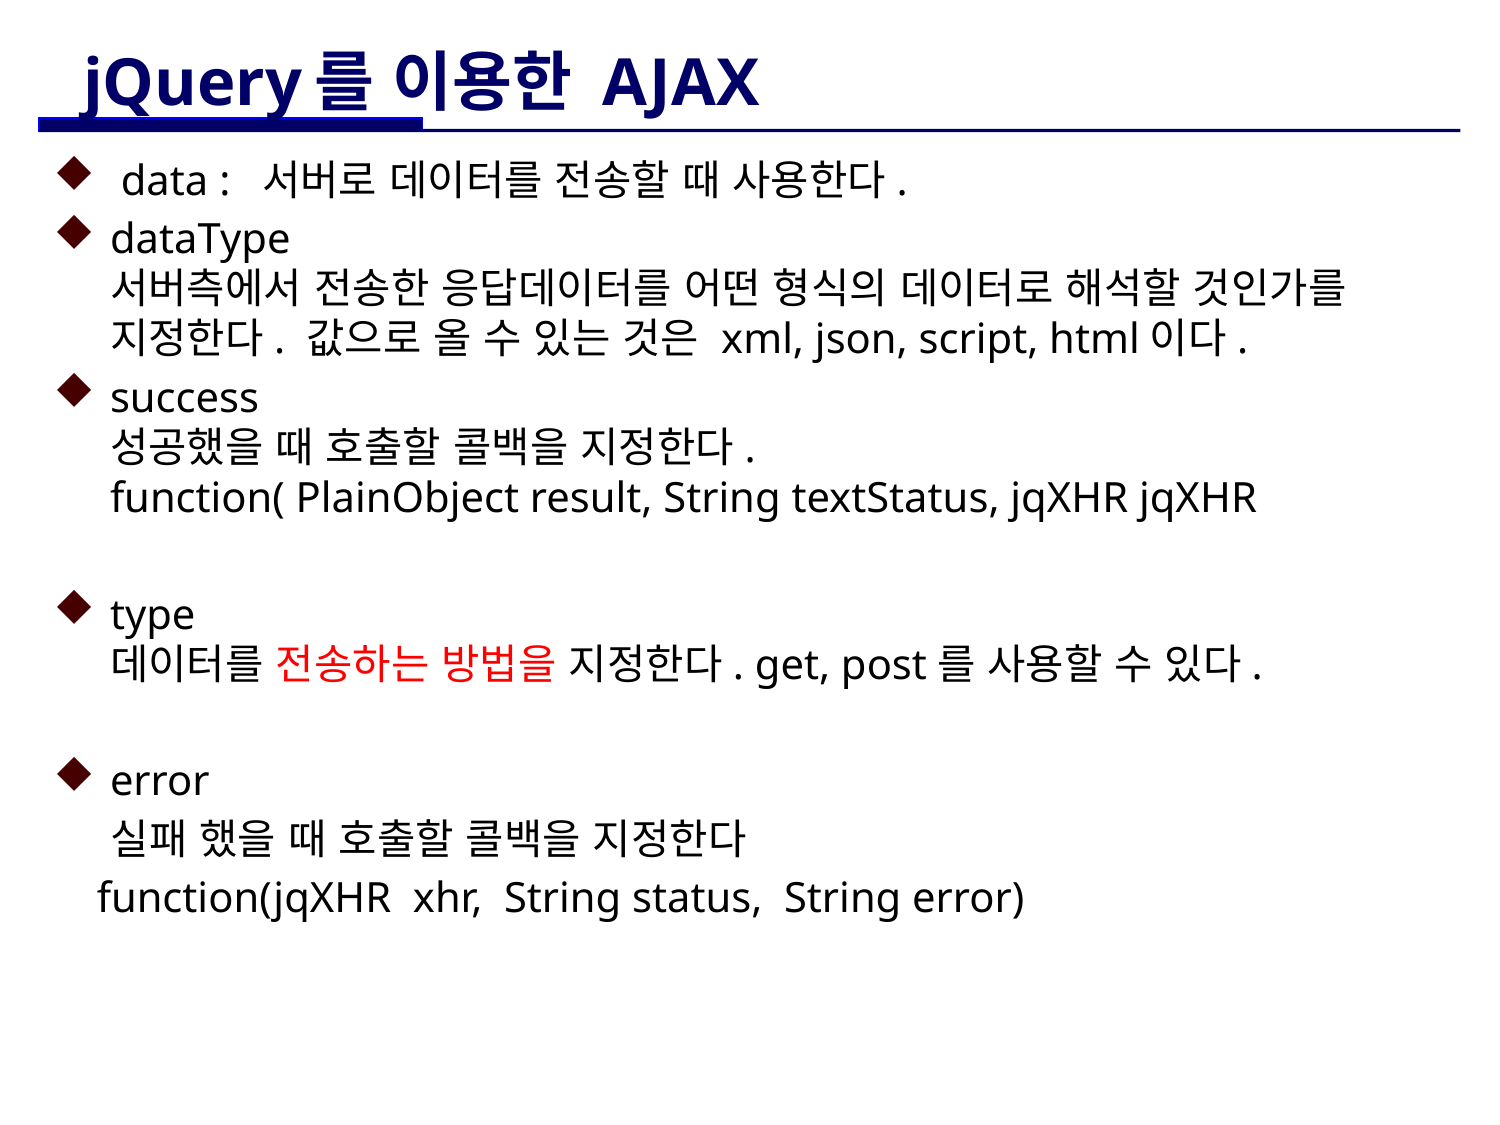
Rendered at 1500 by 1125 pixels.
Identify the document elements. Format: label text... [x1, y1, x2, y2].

list data : 서버로 데이터를 전송할 때 사용한다. dataType 서버측에서 전송한 응답데이터를 어떤 형식의 데이터로 해석할 것인가를 지정한다. 값으로 올 수 있는 것은 xml, json, script, html이다. success 성공했을 때 호출할 콜백을 지정한다. function( PlainObject result, String textStatus, jqXHR jqXHR type 데이터를 전송하는 방법을 지정한다. get, post를 사용할 수 있다. error 실패 했을 때 호출할 콜백을 지정한다 function(jqXHR xhr, String status, String error) [38, 146, 1460, 1093]
title jQuery를 이용한 AJAX [68, 32, 1346, 127]
